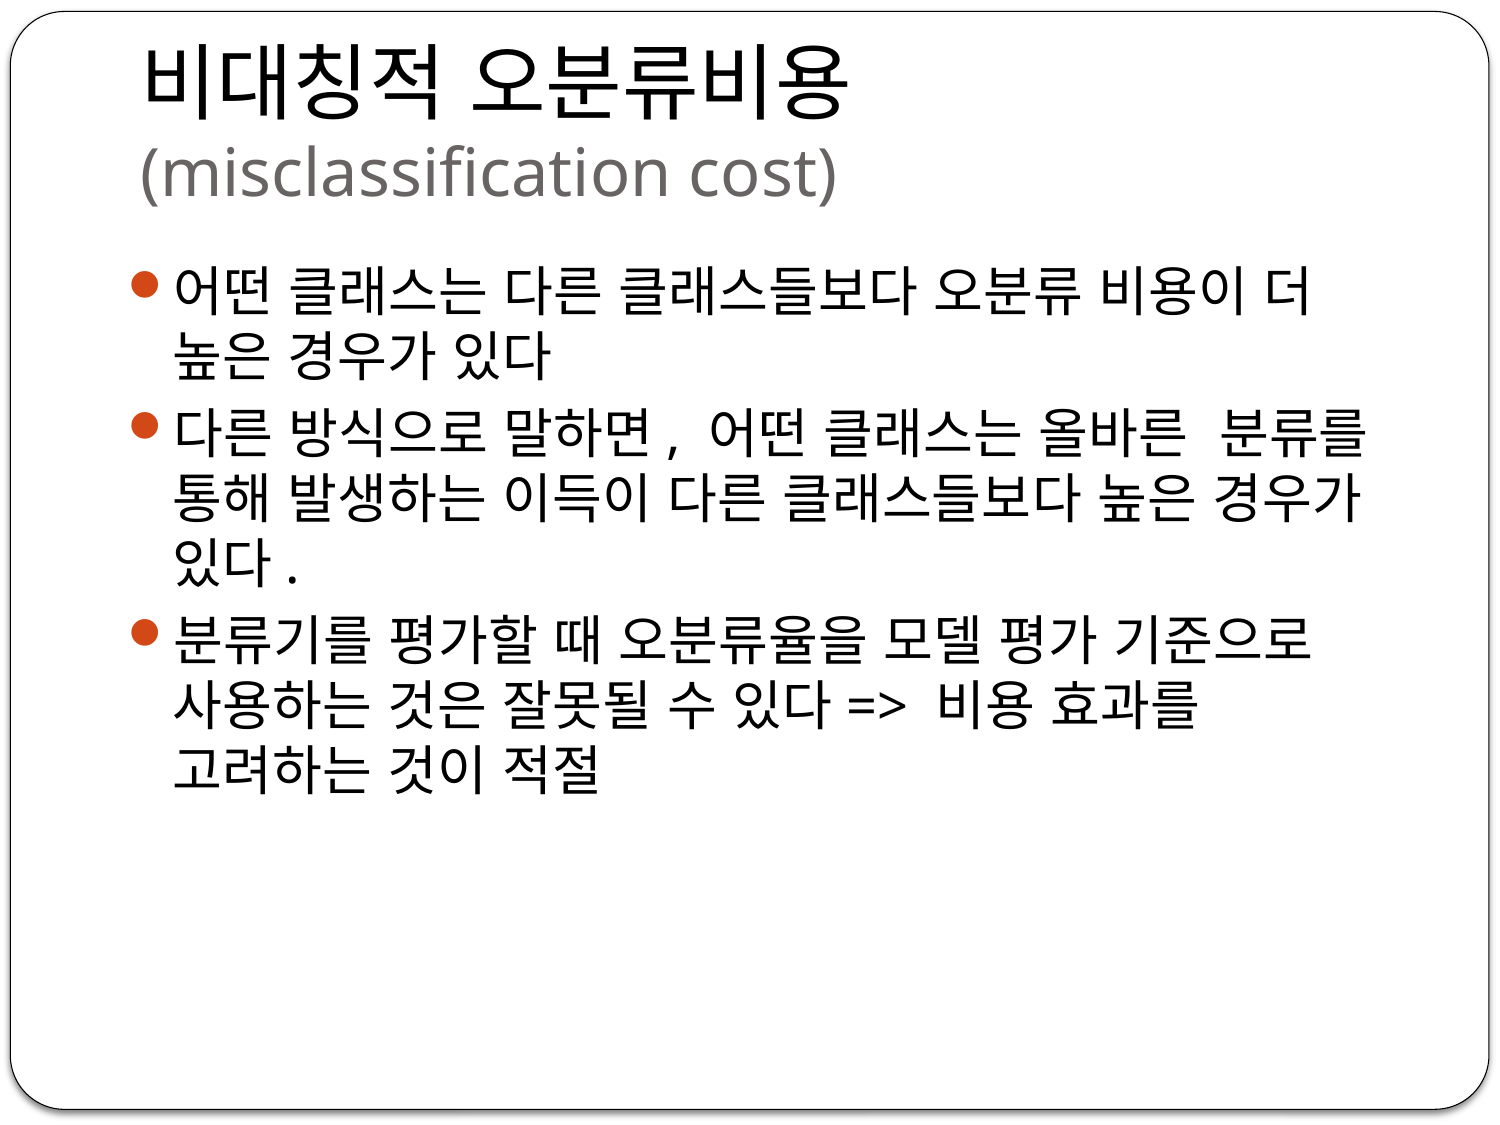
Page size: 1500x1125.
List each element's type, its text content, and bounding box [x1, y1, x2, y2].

title 비대칭적 오분류비용 (misclassification cost) [125, 37, 1400, 225]
list 어떤 클래스는 다른 클래스들보다 오분류 비용이 더 높은 경우가 있다 다른 방식으로 말하면, 어떤 클래스는 올바른 분류를 통해 발생하는 이득이 다른 클래스들보다 높은 경우가 있다. 분류기를 평가할 때 오분류율을 모델 평가 기준으로 사용하는 것은 잘못될 수 있다=> 비용 효과를 고려하는 것이 적절 [112, 249, 1388, 863]
